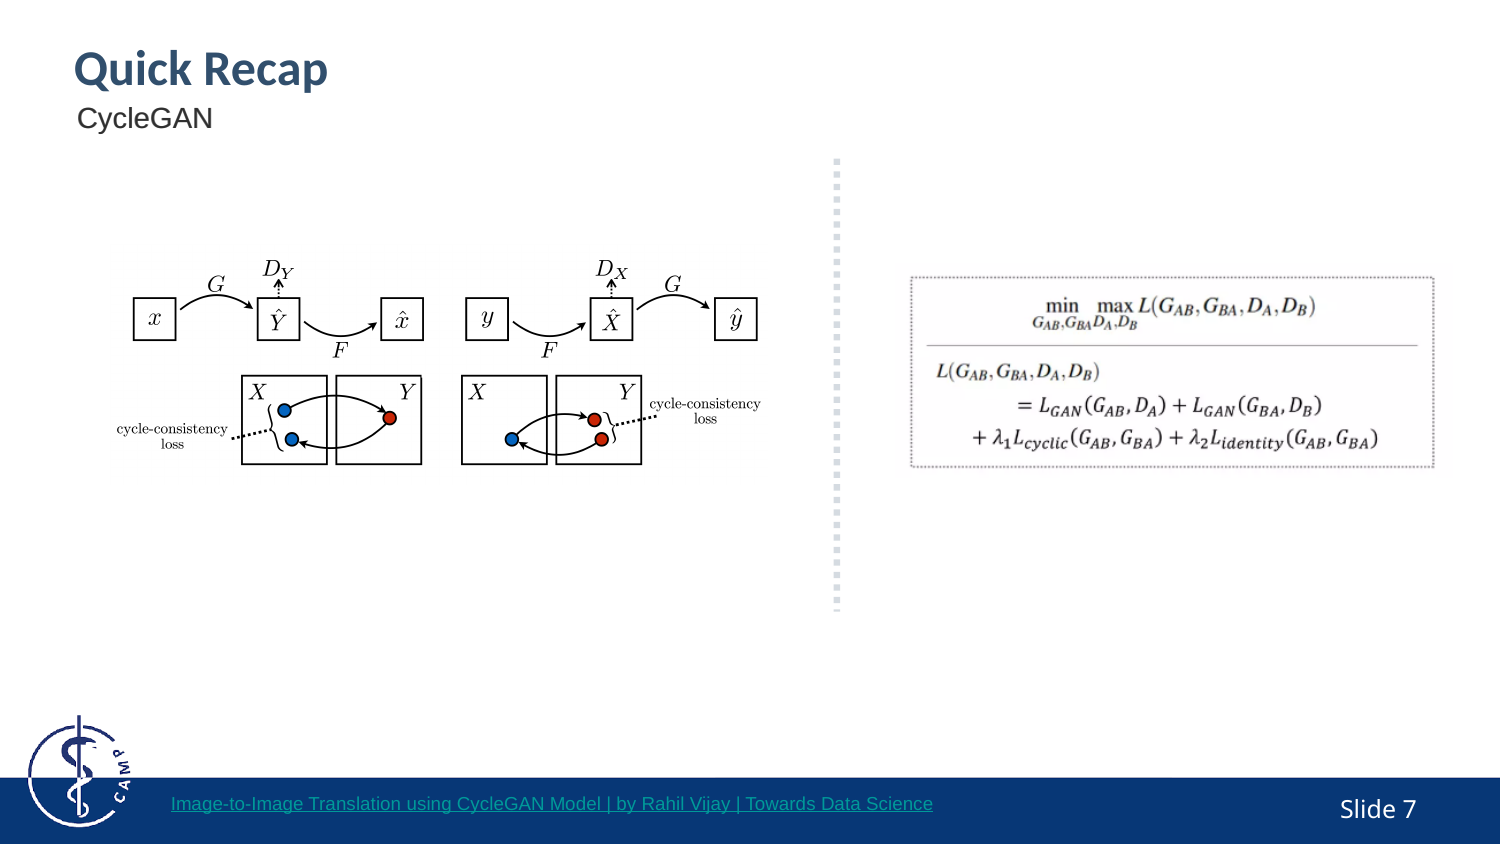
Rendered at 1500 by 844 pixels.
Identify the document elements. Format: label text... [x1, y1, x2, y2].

text_box CycleGAN [61, 92, 1062, 177]
title Quick Recap [58, 28, 1438, 104]
picture [0, 0, 1500, 844]
slide_number Slide 7 [1325, 778, 1500, 844]
text_box Image-to-Image Translation using CycleGAN Model | by Rahil Vijay | Towards Data Science [156, 784, 968, 822]
